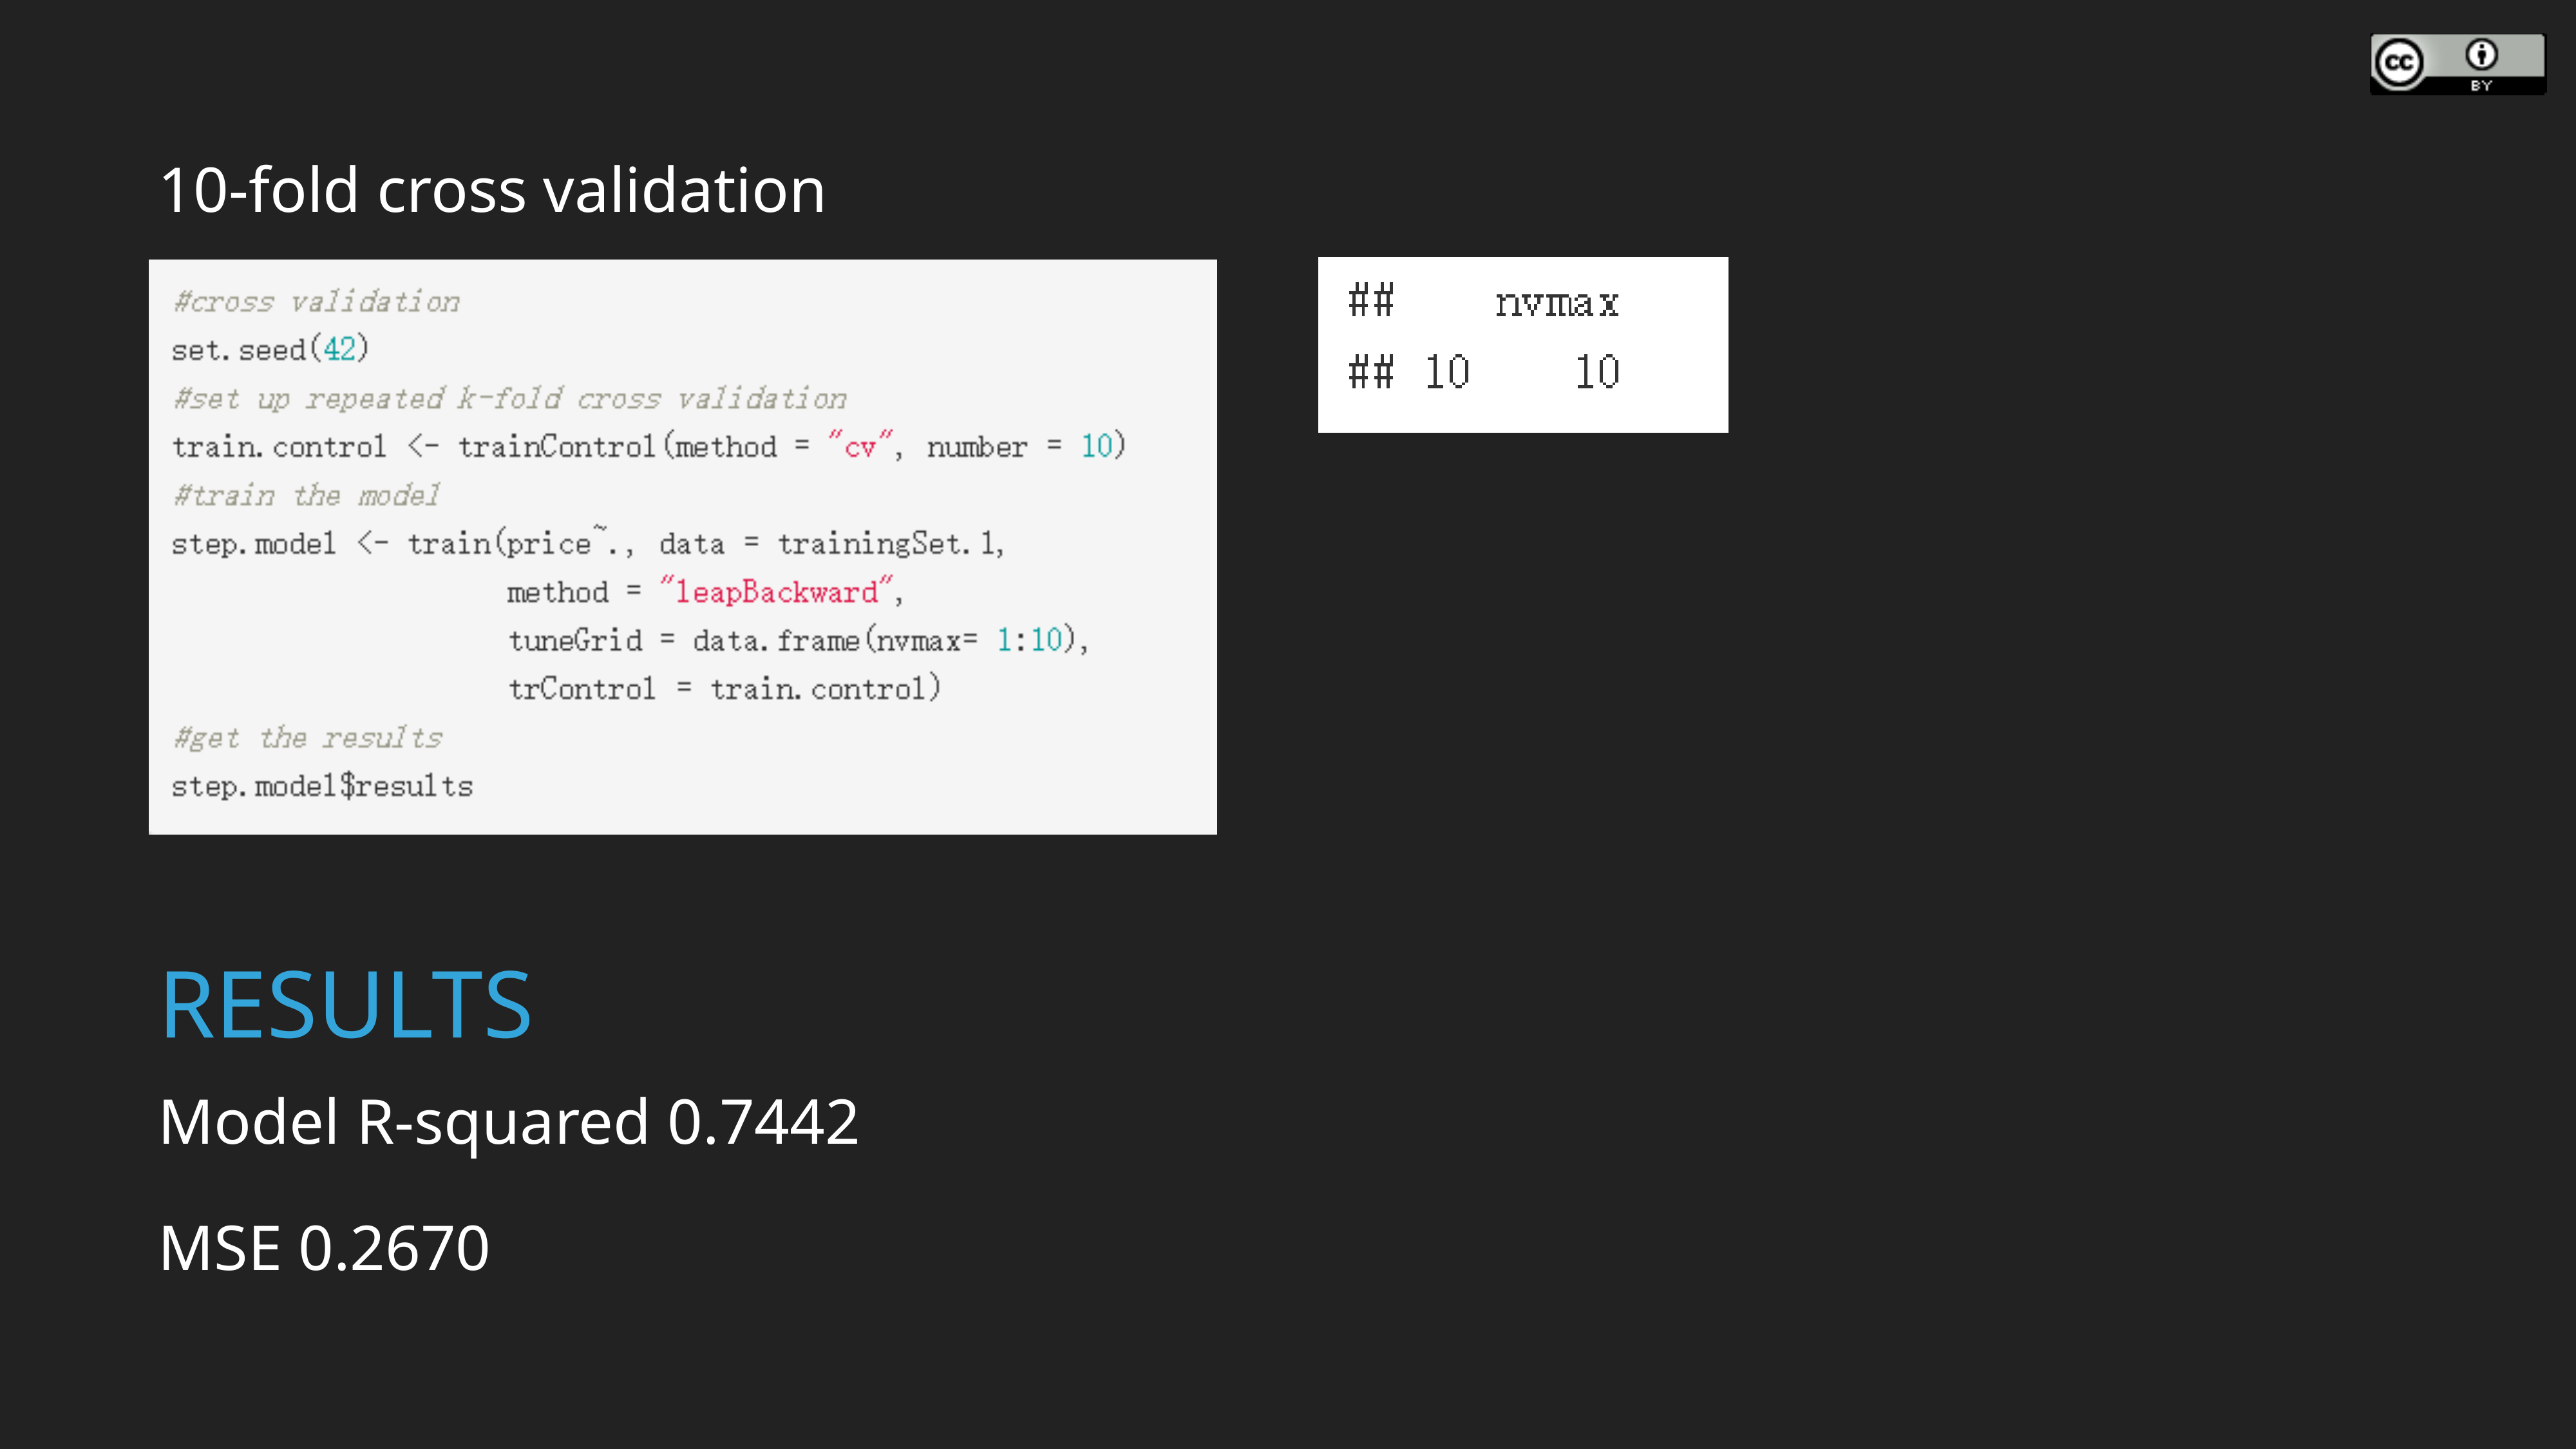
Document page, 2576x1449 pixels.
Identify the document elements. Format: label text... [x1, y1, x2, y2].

picture [2370, 33, 2547, 95]
picture [148, 260, 1217, 835]
text_box Model R-squared 0.7442 MSE 0.2670 [149, 1077, 2212, 1320]
text_box RESULTS [149, 962, 2476, 1070]
picture [1318, 257, 1728, 433]
text_box 10-fold cross validation [149, 146, 1566, 259]
